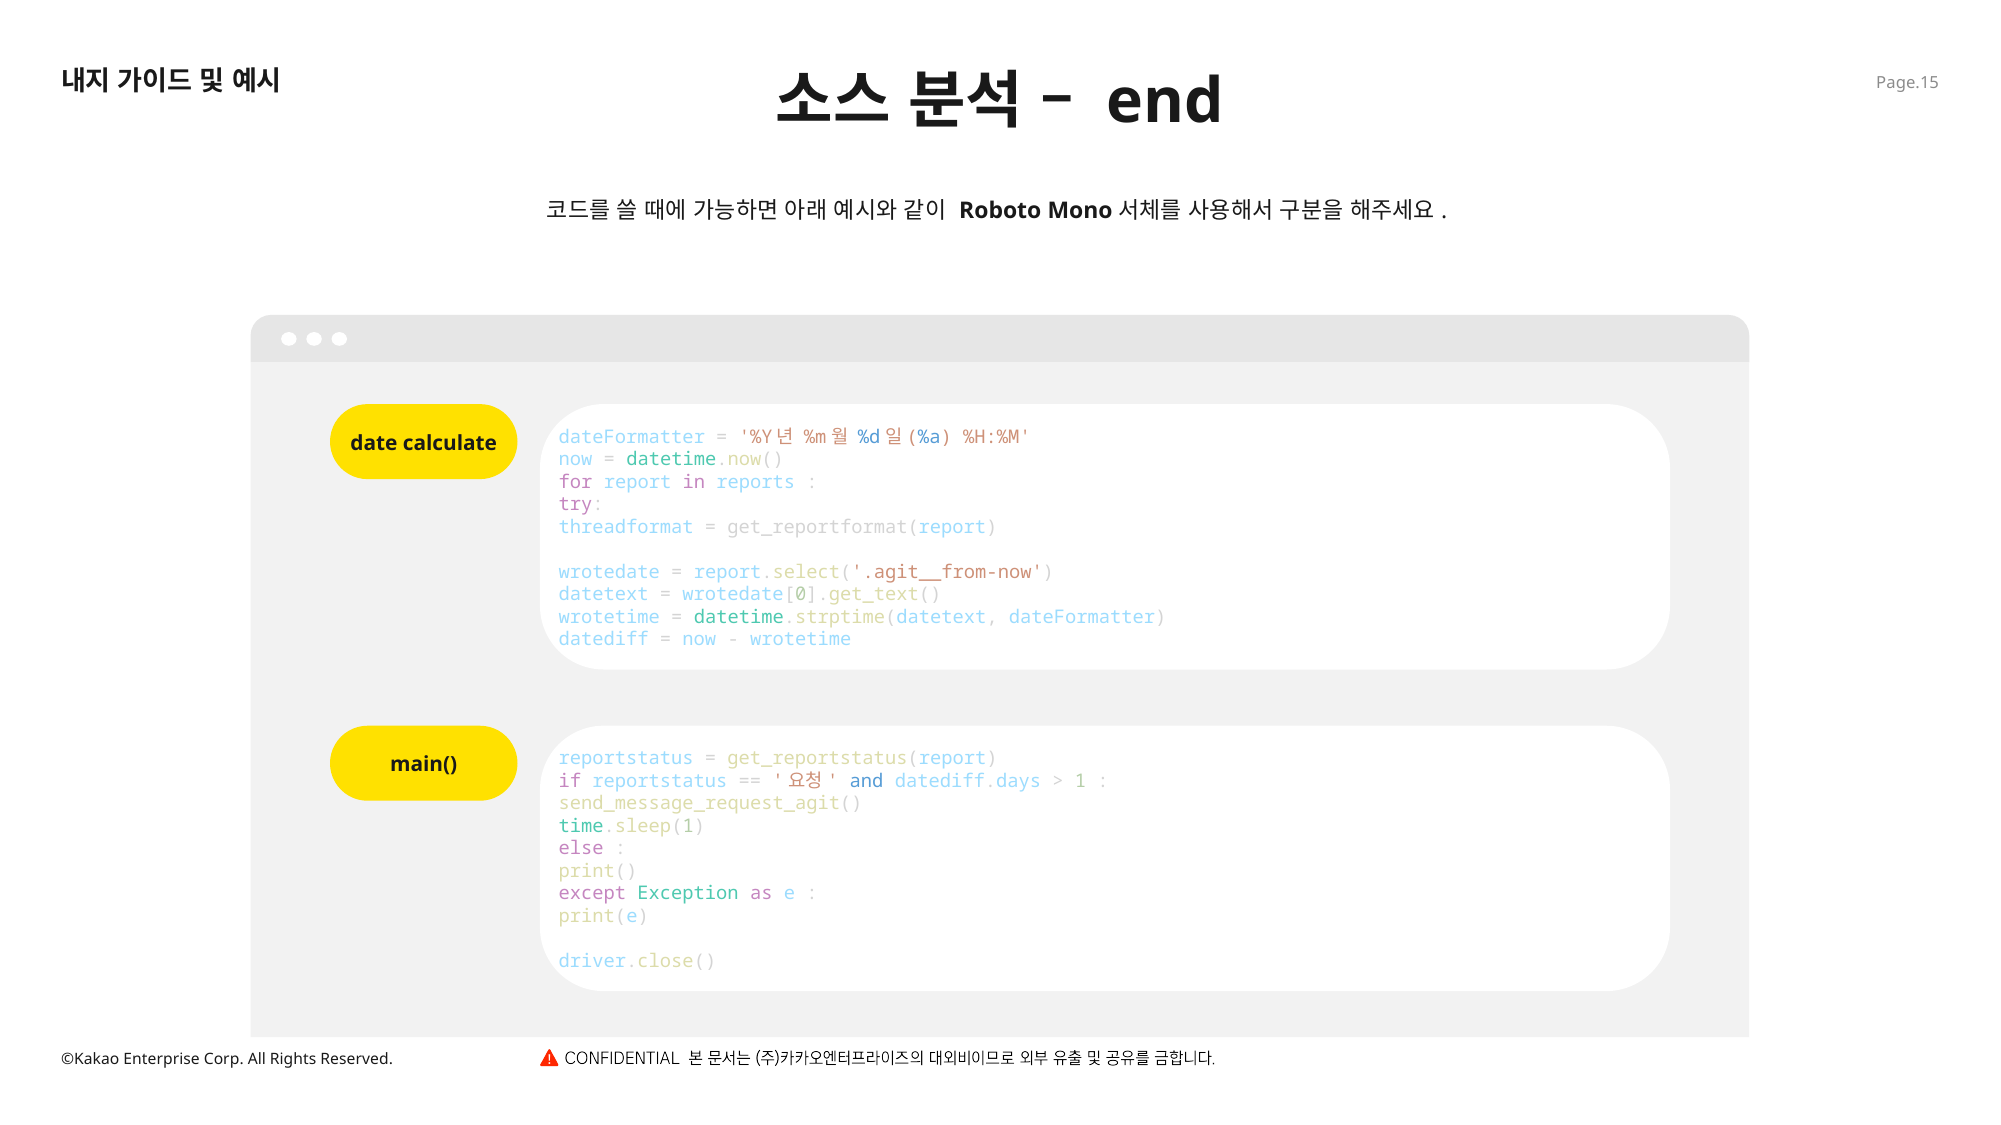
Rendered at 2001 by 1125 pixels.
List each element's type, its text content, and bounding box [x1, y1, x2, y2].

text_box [329, 725, 1670, 992]
list 내지 가이드 및 예시 [60, 60, 399, 150]
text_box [329, 404, 1670, 670]
list 코드를 쓸 때에 가능하면 아래 예시와 같이 Roboto Mono서체를 사용해서 구분을 해주세요. [400, 187, 1600, 307]
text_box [250, 314, 1750, 1038]
picture [540, 1049, 1219, 1068]
list 소스 분석 – end [400, 60, 1600, 150]
